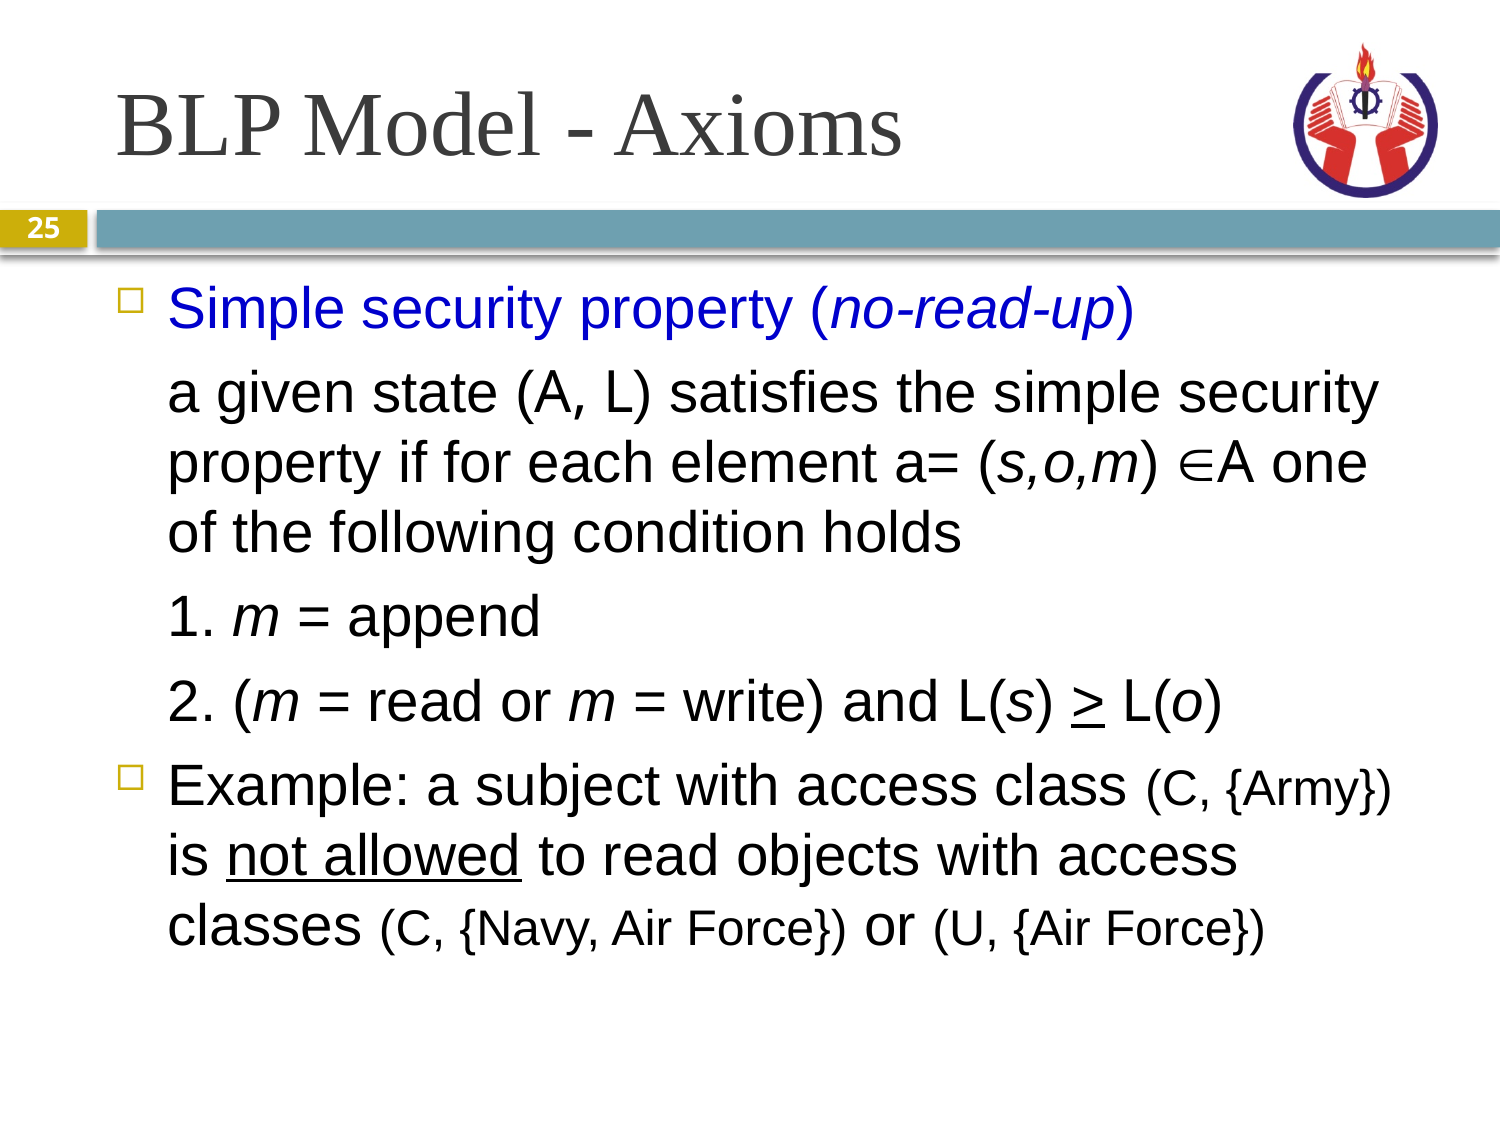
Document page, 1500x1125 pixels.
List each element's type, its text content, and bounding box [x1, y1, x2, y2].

list Simple security property (no-read-up) a given state (A, L) satisfies the simple security property if for each element a= (s,o,m) ÎA one of the following condition holds 1. m = append 2. (m = read or m = write) and L(s) > L(o) Example: a subject with access class (C, {Army}) is not allowed to read objects with access classes (C, {Navy, Air Force}) or (U, {Air Force}) [100, 262, 1438, 1000]
slide_number 25 [0, 208, 88, 249]
title BLP Model - Axioms [100, 37, 1438, 200]
